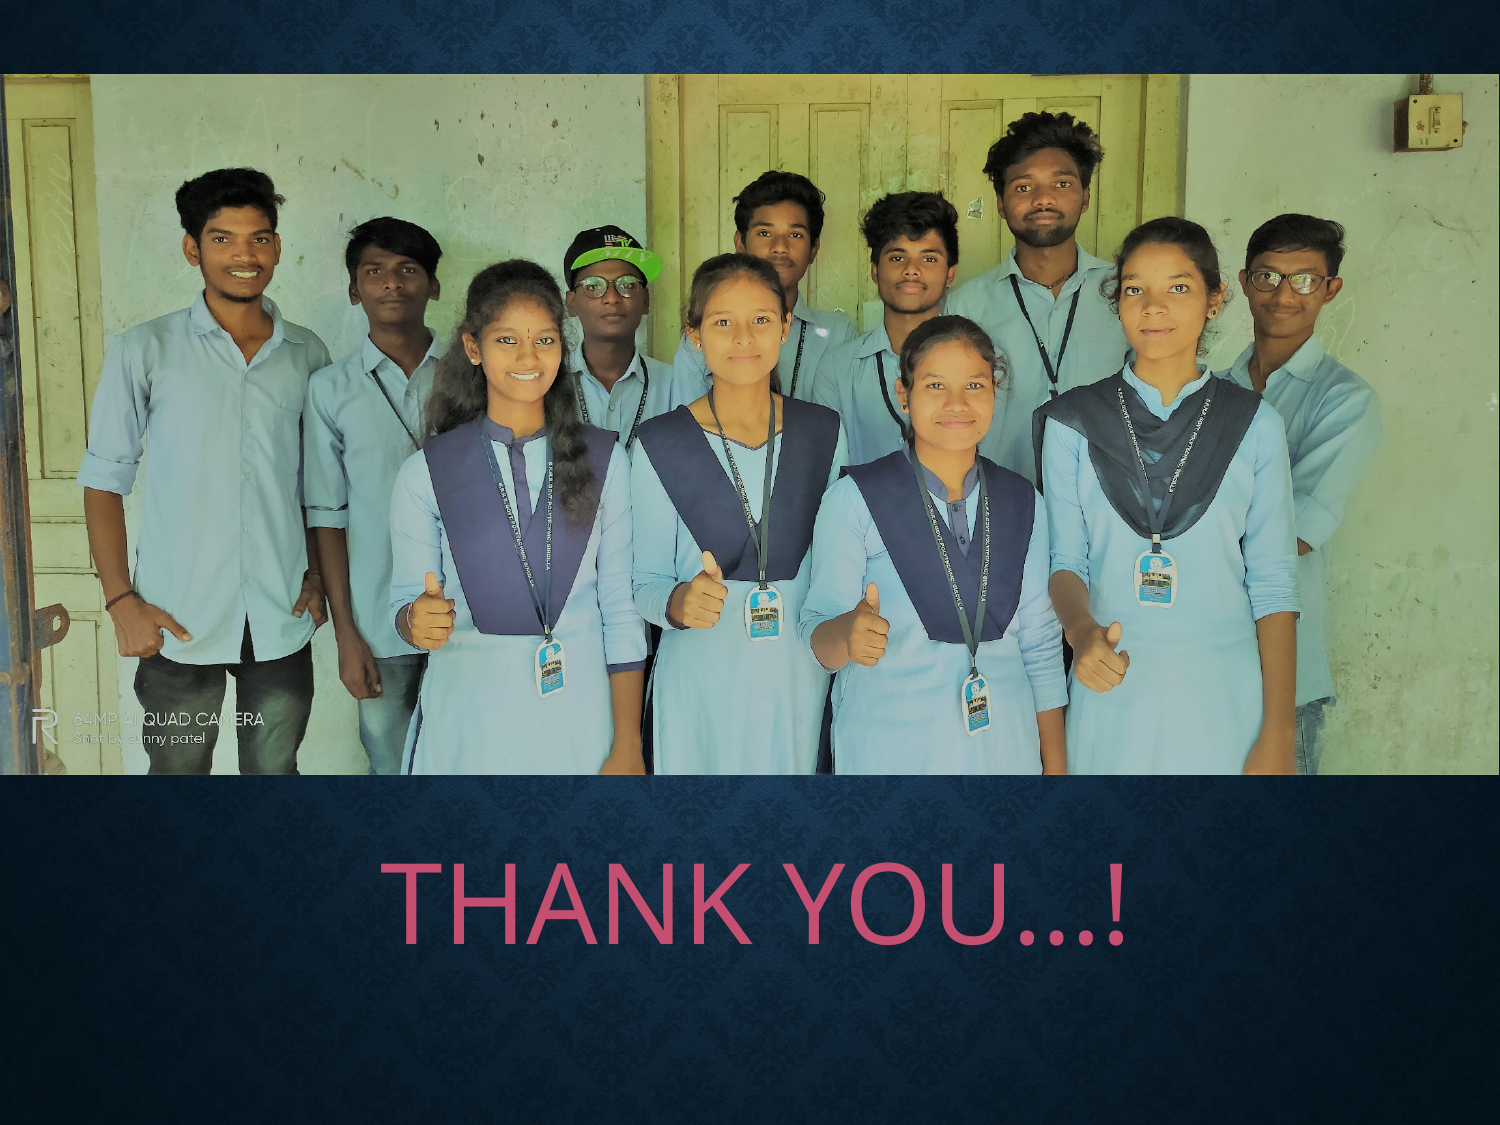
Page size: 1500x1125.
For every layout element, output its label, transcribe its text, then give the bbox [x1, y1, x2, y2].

text_box THANK YOU…! [299, 824, 1213, 975]
picture [0, 74, 1500, 776]
